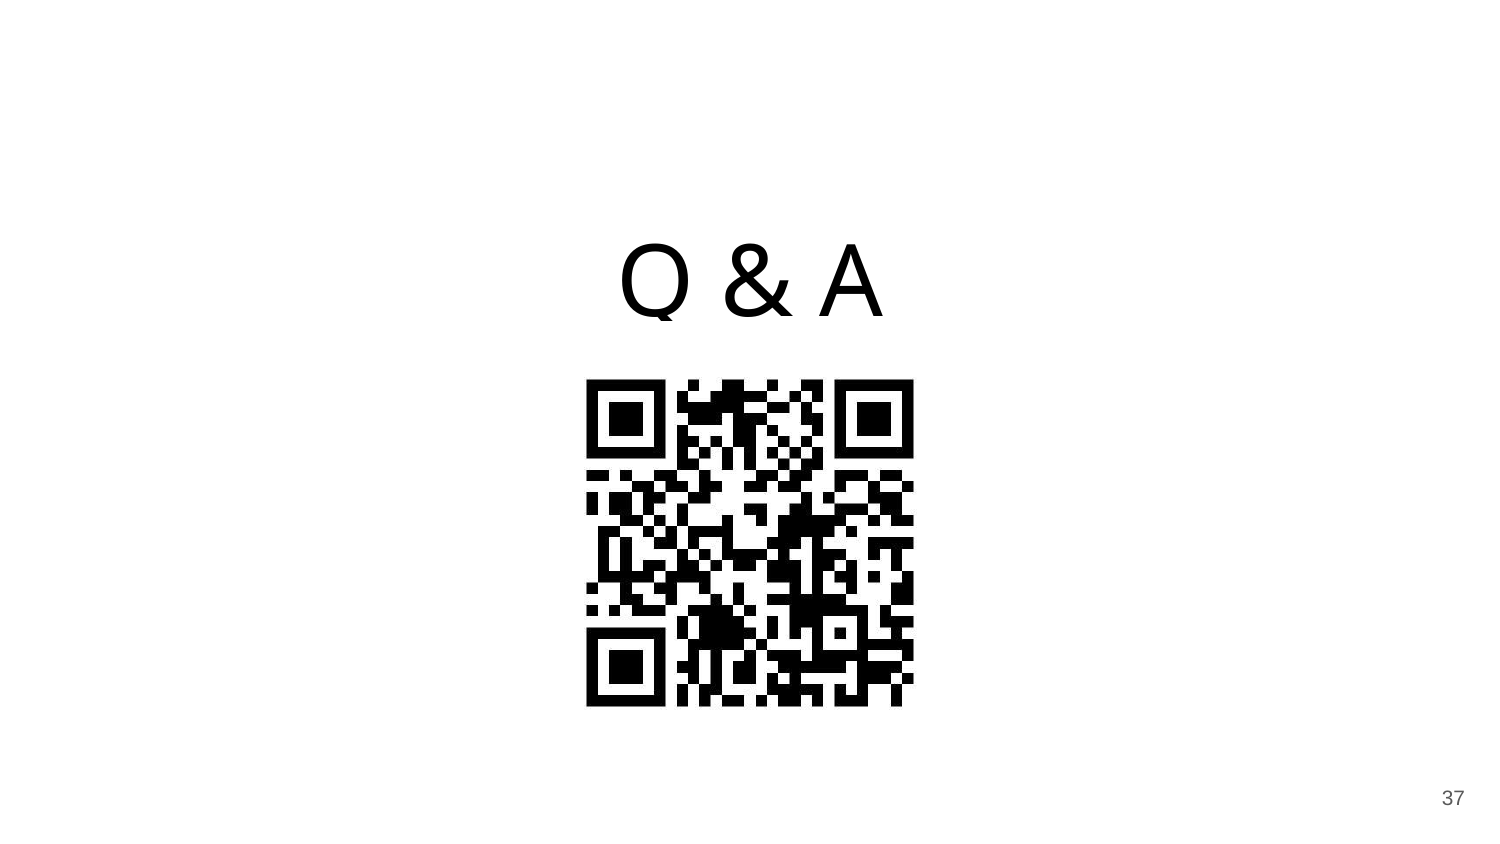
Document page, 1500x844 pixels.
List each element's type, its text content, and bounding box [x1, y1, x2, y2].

slide_number 37 [1389, 764, 1480, 830]
list Q & A [51, 141, 1449, 703]
picture [527, 321, 973, 766]
